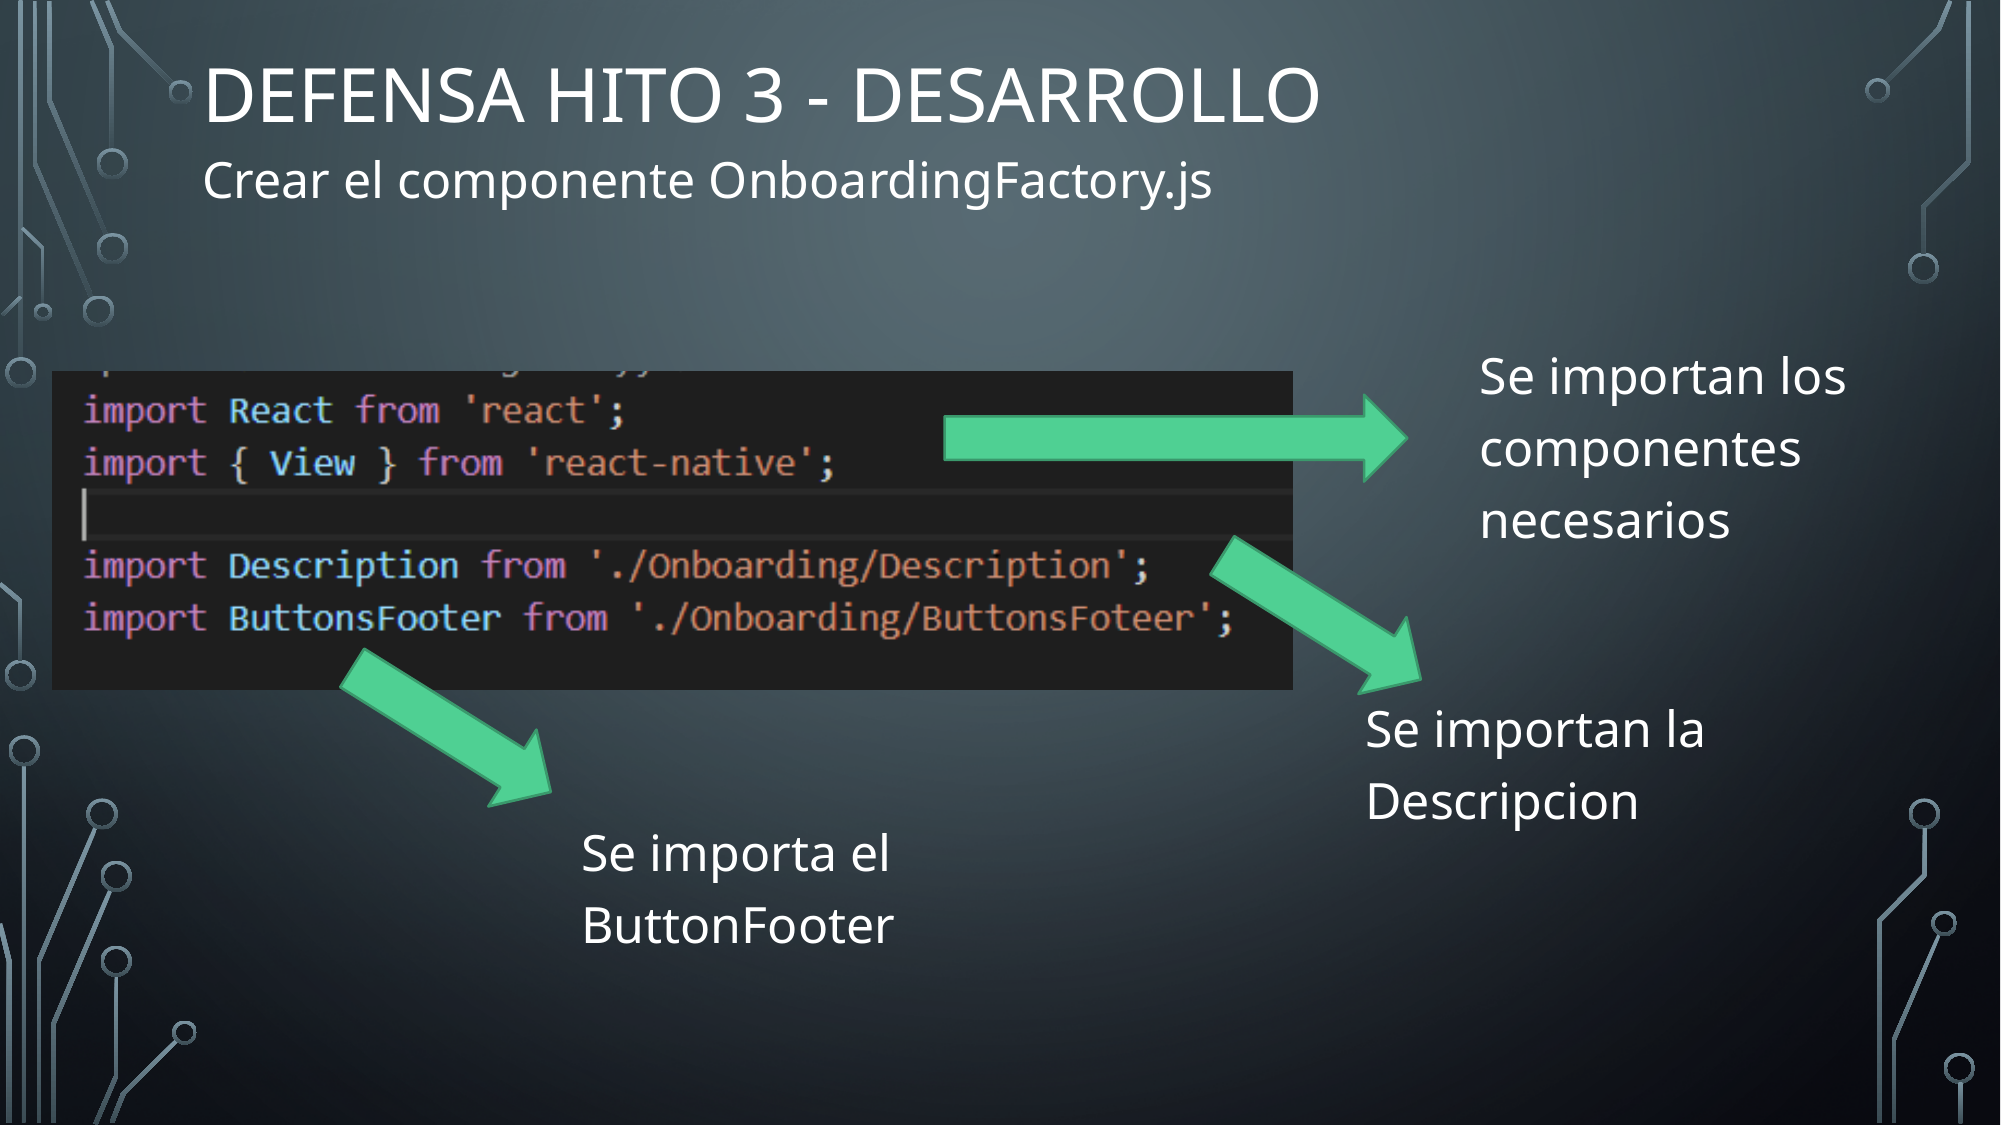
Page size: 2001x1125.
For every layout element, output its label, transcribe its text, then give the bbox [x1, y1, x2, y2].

text_box Se importan los componentes necesarios [1464, 325, 1958, 630]
text_box [343, 691, 553, 808]
text_box [1294, 571, 1422, 677]
picture [51, 371, 1294, 691]
list Crear el componente OnboardingFactory.js [187, 128, 1813, 250]
text_box Se importa el ButtonFooter [566, 801, 1060, 990]
text_box [1294, 393, 1409, 483]
text_box Se importan la Descripcion [1350, 677, 1844, 866]
title Defensa hito 3 - Desarrollo [187, 6, 1813, 128]
